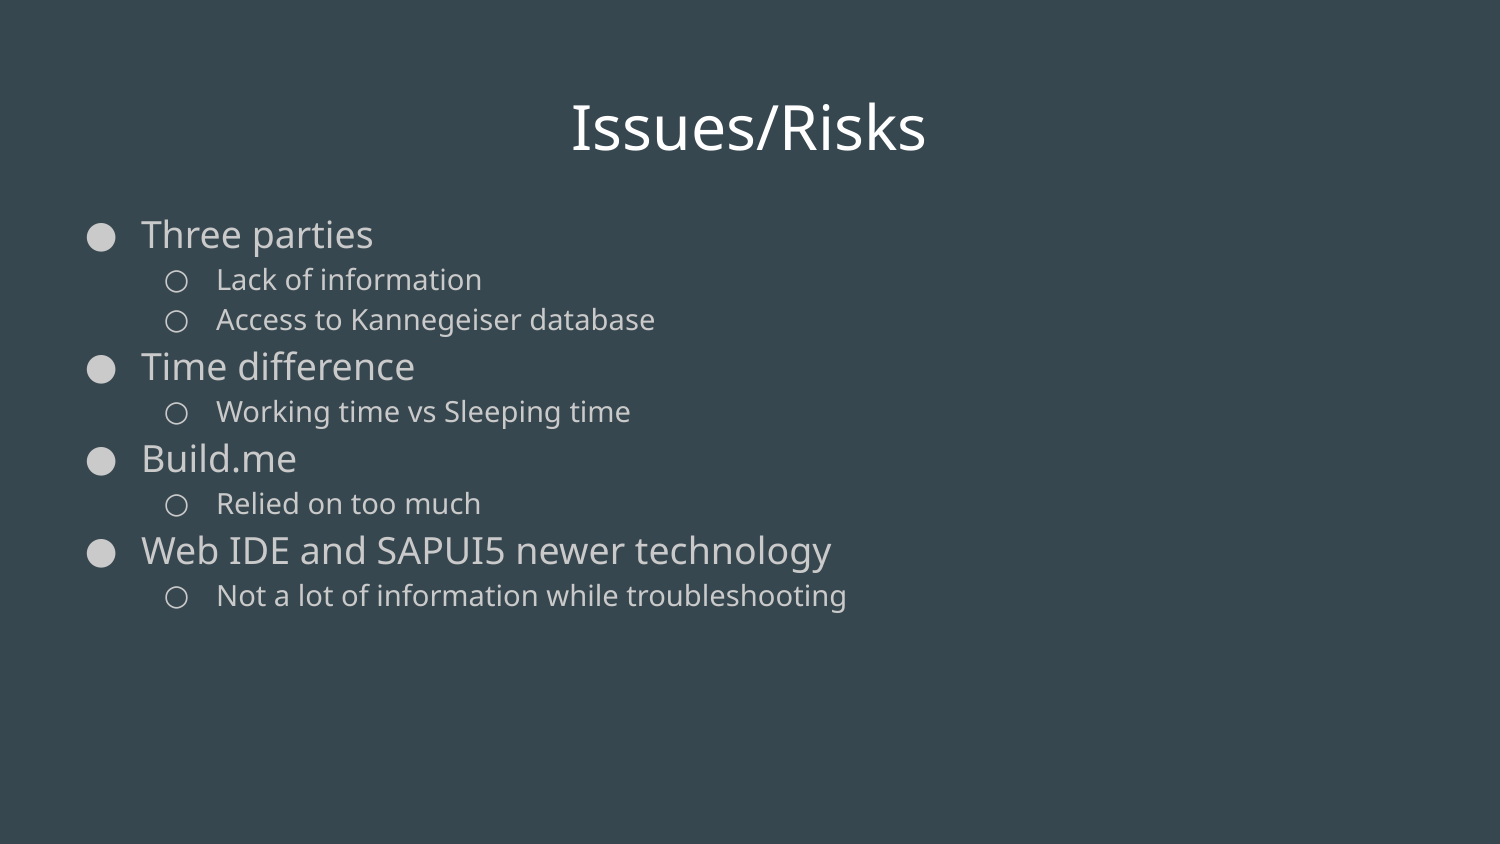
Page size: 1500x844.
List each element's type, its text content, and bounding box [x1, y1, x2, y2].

title Issues/Risks [51, 72, 1449, 167]
list Three parties Lack of information Access to Kannegeiser database Time difference Working time vs Sleeping time Build.me Relied on too much Web IDE and SAPUI5 newer technology Not a lot of information while troubleshooting [51, 189, 1449, 750]
